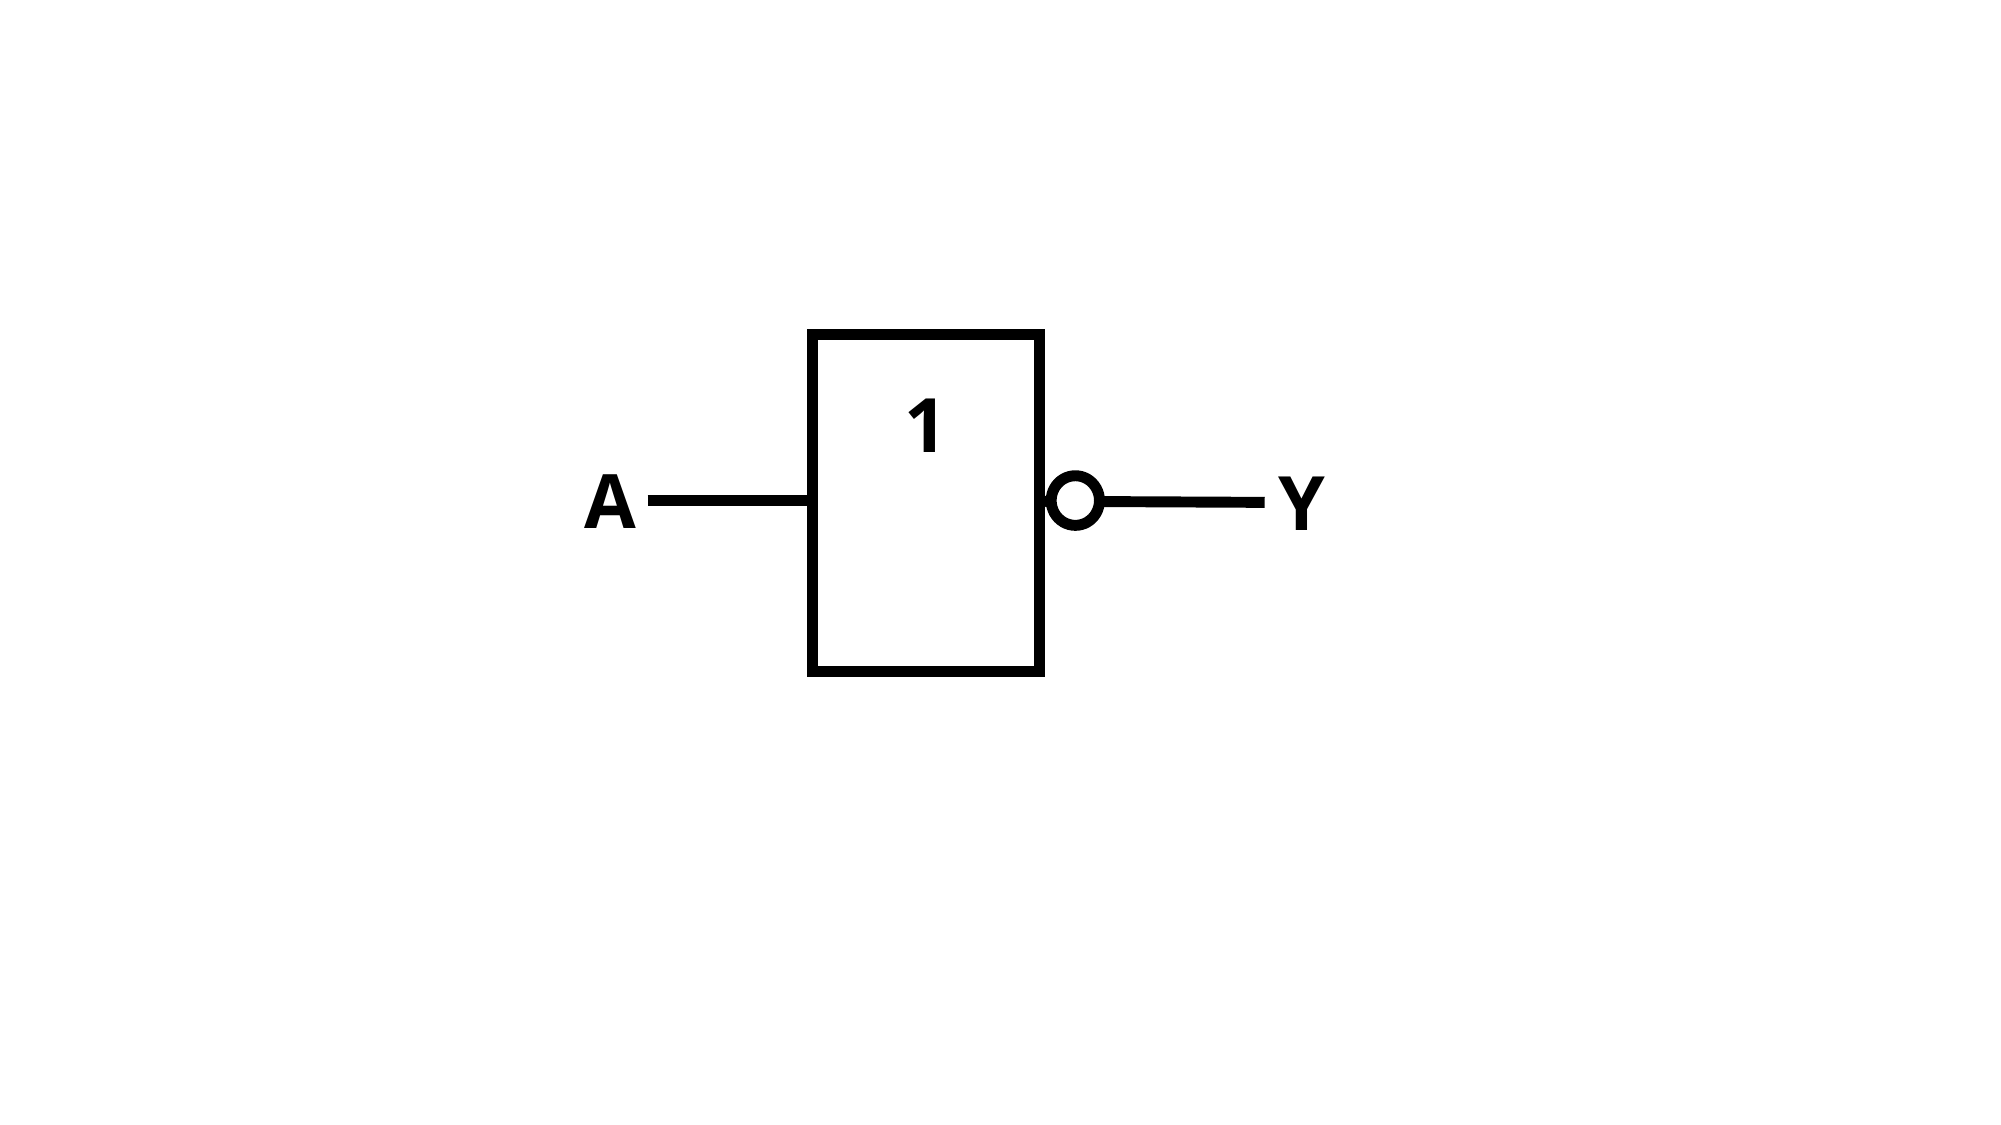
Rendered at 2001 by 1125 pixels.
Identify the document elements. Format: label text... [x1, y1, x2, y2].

text_box A [569, 445, 652, 551]
text_box [1050, 503, 1101, 527]
text_box [1050, 474, 1101, 501]
text_box Y [1263, 448, 1340, 553]
text_box 1 [889, 369, 963, 475]
text_box [811, 333, 1041, 673]
